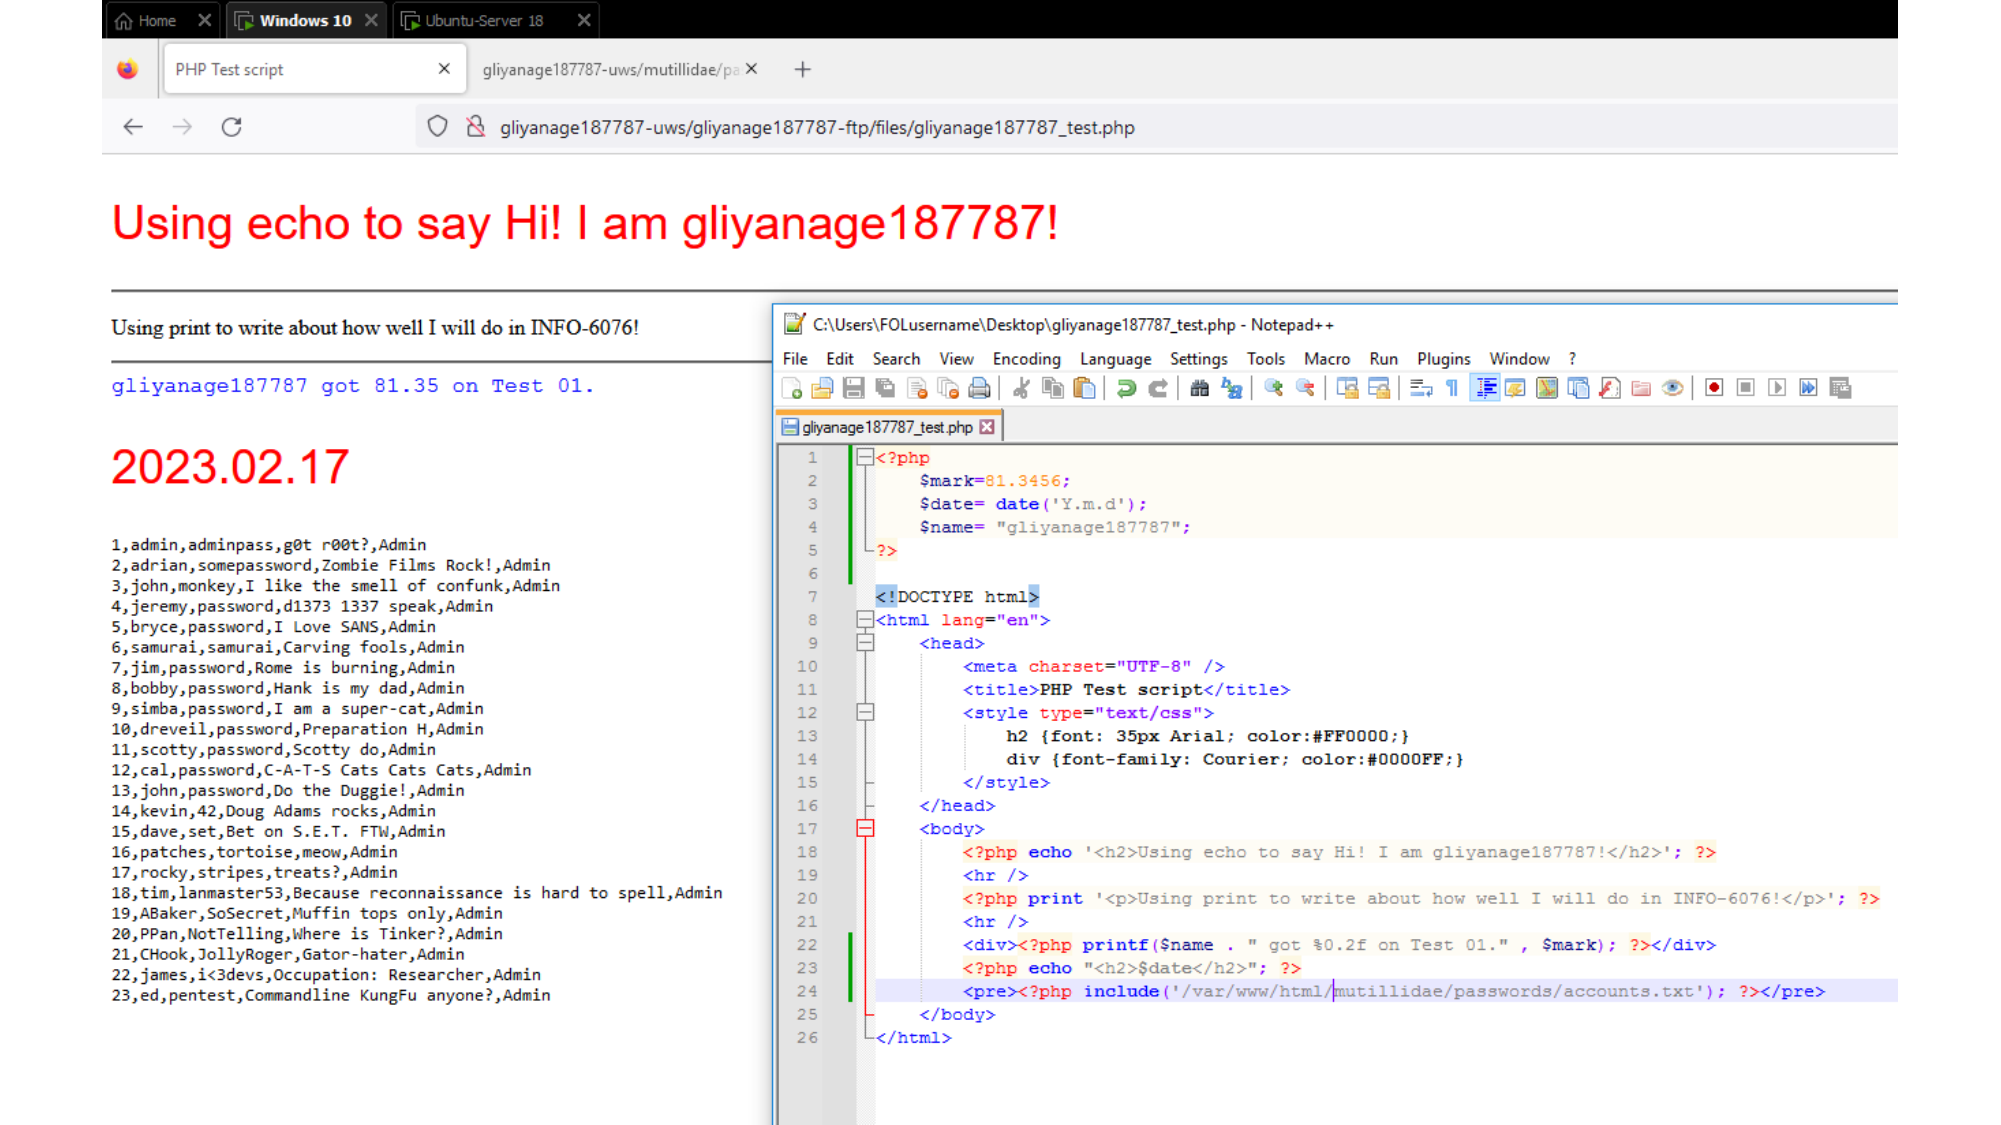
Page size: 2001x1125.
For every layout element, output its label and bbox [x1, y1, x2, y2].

picture [102, 0, 1898, 1125]
